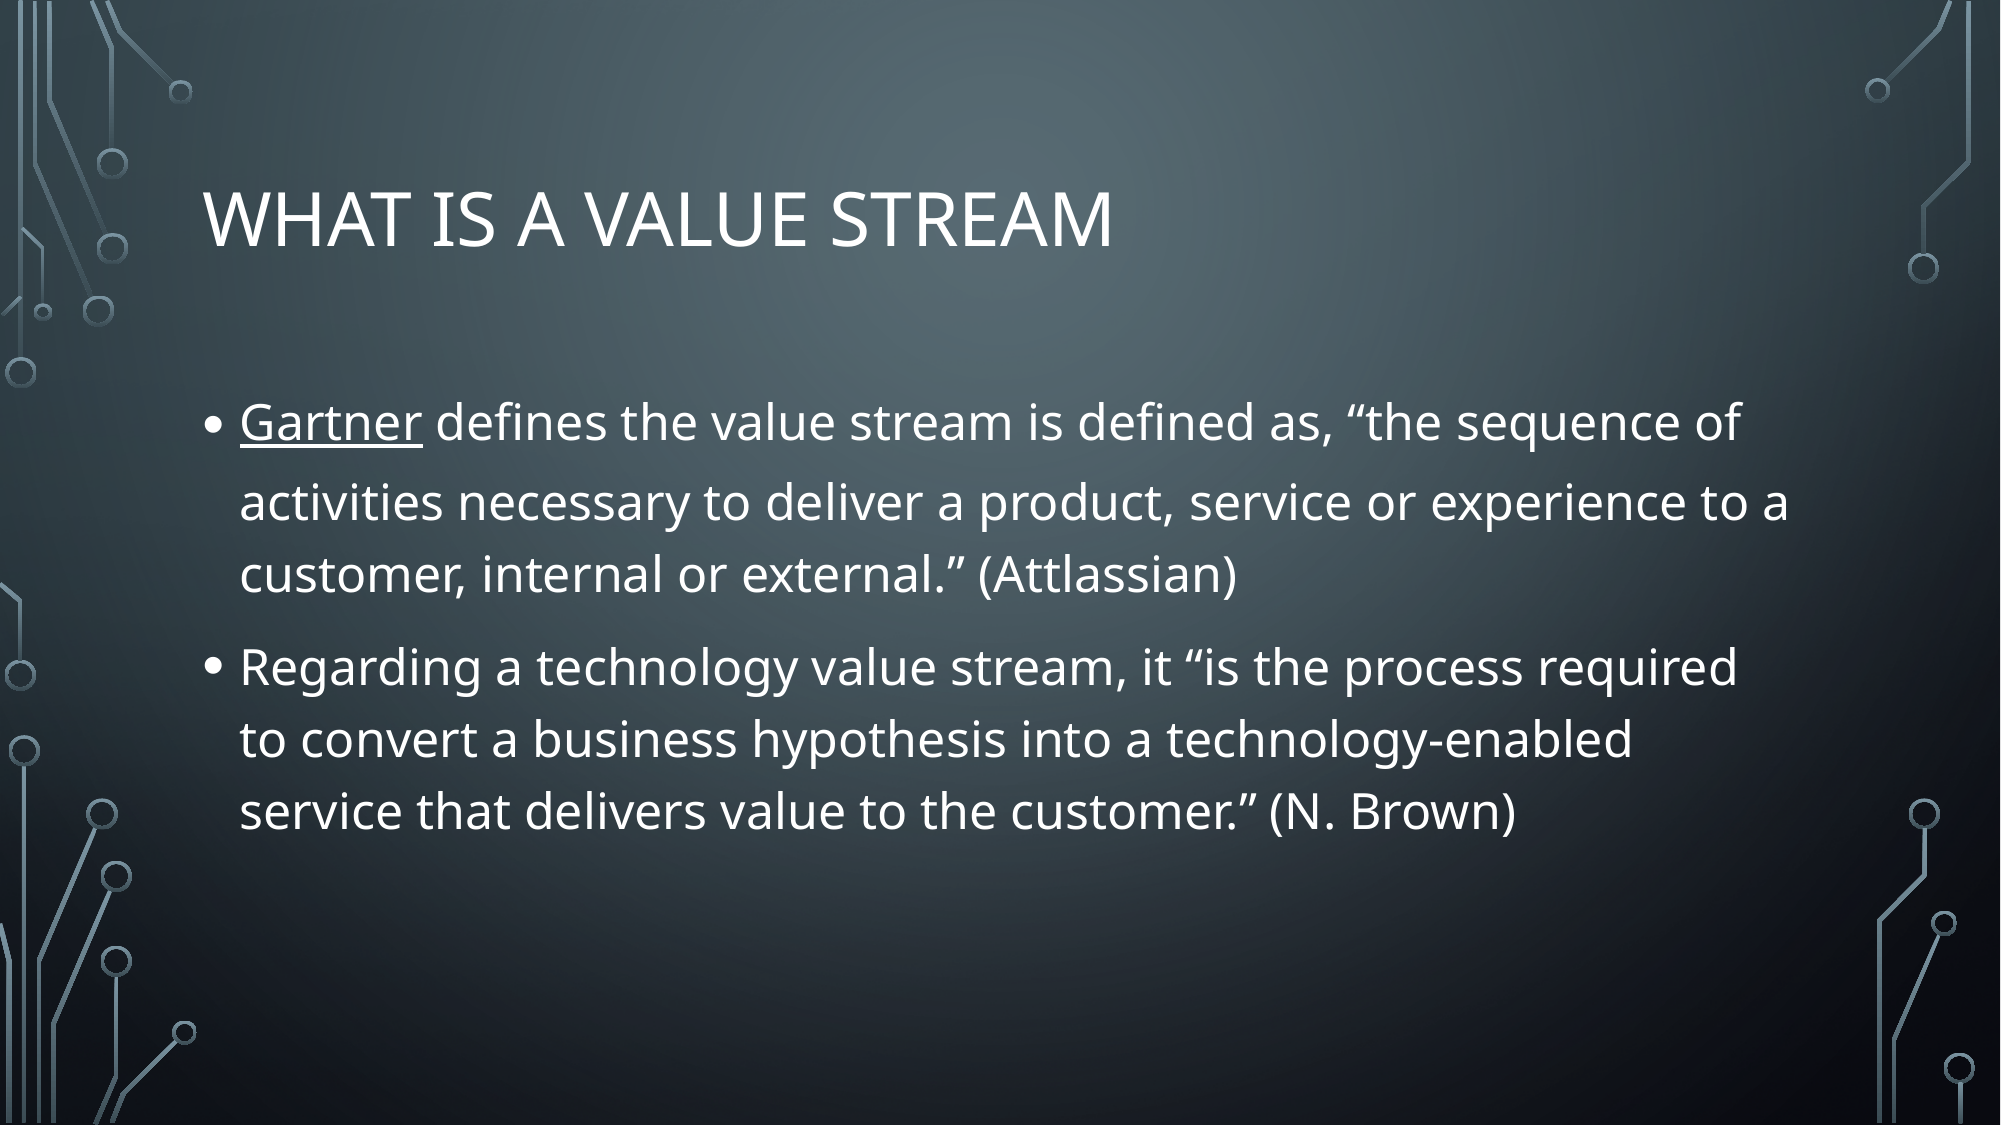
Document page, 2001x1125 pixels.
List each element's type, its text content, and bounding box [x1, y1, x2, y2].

list Gartner defines the value stream is defined as, “the sequence of activities necessary to deliver a product, service or experience to a customer, internal or external.” (Attlassian) Regarding a technology value stream, it “is the process required to convert a business hypothesis into a technology-enabled service that delivers value to the customer.” (N. Brown) [187, 369, 1813, 950]
title What is a value stream [187, 101, 1813, 344]
